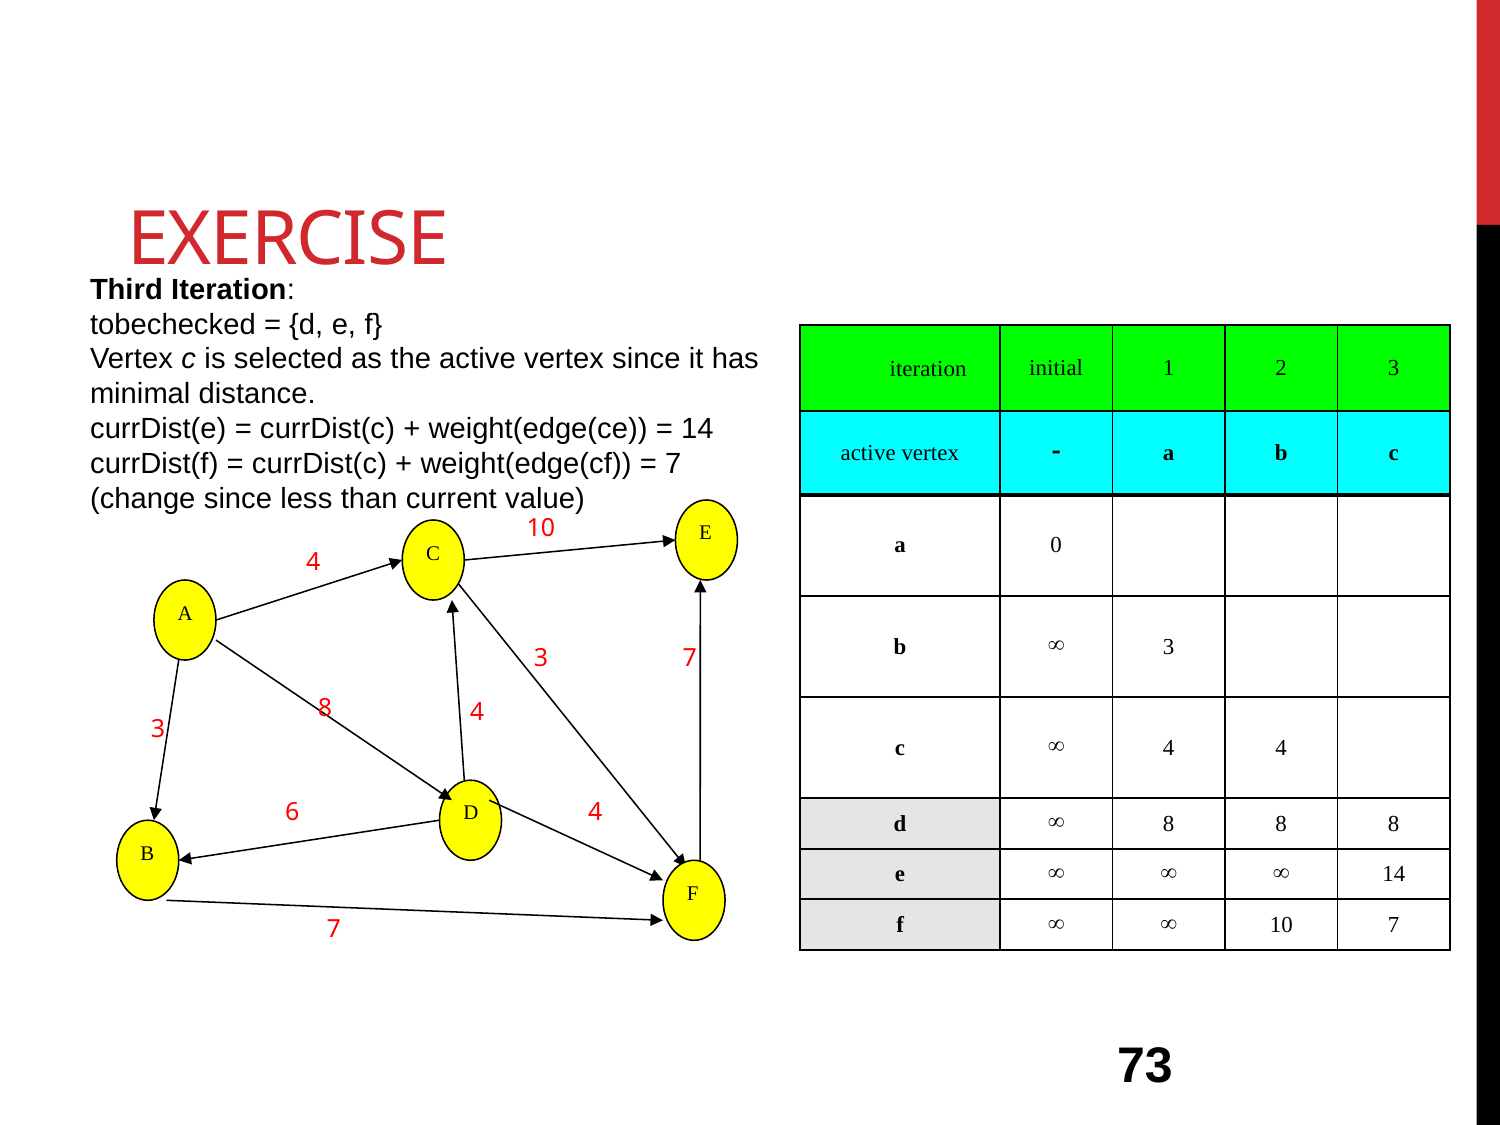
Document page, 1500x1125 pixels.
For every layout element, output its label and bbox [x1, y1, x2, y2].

table_cell [801, 412, 999, 493]
table_cell [801, 497, 999, 595]
table_cell [1338, 412, 1449, 493]
table_cell [1113, 850, 1224, 898]
table_cell [1226, 497, 1337, 595]
table_cell [1226, 412, 1337, 493]
slide_number [1102, 1025, 1415, 1100]
table_cell [1001, 850, 1112, 898]
table_cell [801, 799, 999, 848]
table_cell [1226, 698, 1337, 797]
table_cell [1113, 799, 1224, 848]
table_cell [1338, 597, 1449, 696]
table_cell [1338, 698, 1449, 797]
table_cell [1113, 497, 1224, 595]
table_header [1001, 326, 1112, 410]
table_cell [1001, 900, 1112, 949]
table_cell [1113, 597, 1224, 696]
table_cell [801, 698, 999, 797]
table_cell [1001, 497, 1112, 595]
table_cell [1001, 799, 1112, 848]
table_cell [1338, 850, 1449, 898]
table_header [1338, 326, 1449, 410]
table_header [1113, 326, 1224, 410]
table_cell [1113, 900, 1224, 949]
table_cell [801, 850, 999, 898]
text_box [75, 262, 788, 951]
table_cell [801, 597, 999, 696]
table_cell [1113, 412, 1224, 493]
table_cell [1338, 497, 1449, 595]
table_cell [1001, 698, 1112, 797]
table_cell [1113, 698, 1224, 797]
table_cell [801, 900, 999, 949]
table_cell [1338, 799, 1449, 848]
table_cell [1001, 412, 1112, 493]
table_cell [1226, 850, 1337, 898]
table_cell [1226, 597, 1337, 696]
table_header [1226, 326, 1337, 410]
table_cell [1226, 799, 1337, 848]
table_cell [1001, 597, 1112, 696]
title [112, 24, 1240, 288]
table_cell [1226, 900, 1337, 949]
table_cell [1338, 900, 1449, 949]
table_header [801, 326, 999, 410]
